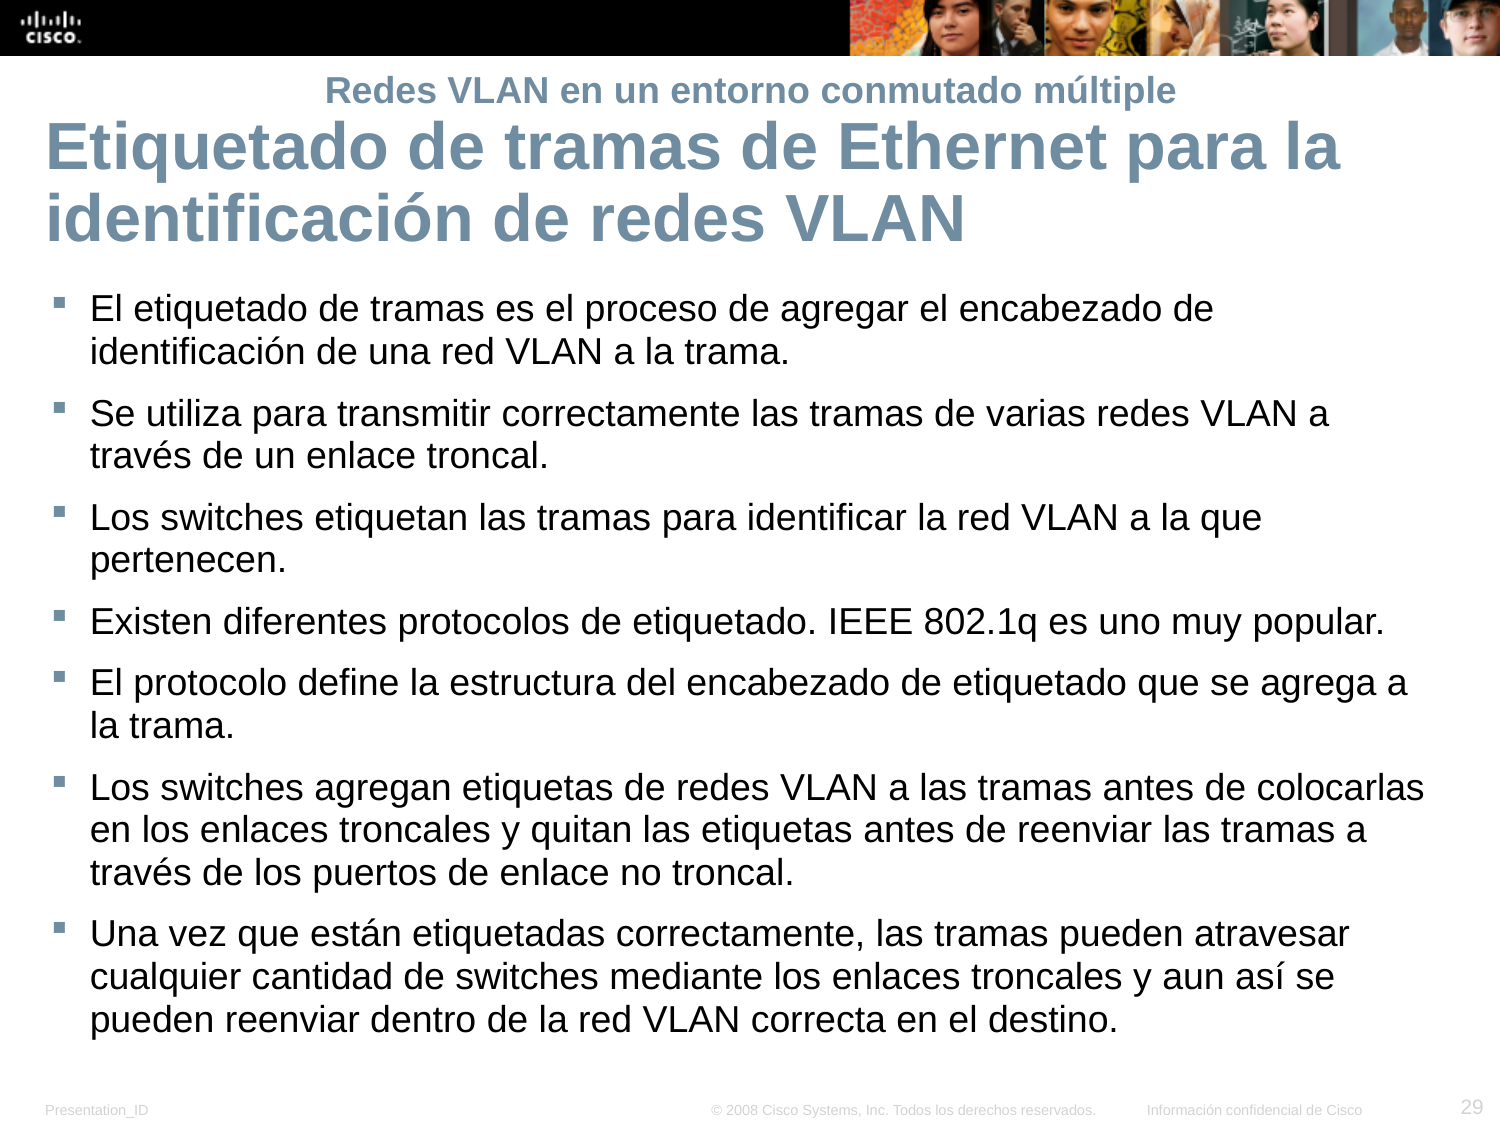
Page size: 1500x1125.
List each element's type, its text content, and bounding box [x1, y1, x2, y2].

title Redes VLAN en un entorno conmutado múltiple Etiquetado de tramas de Ethernet para la identificación de redes VLAN [31, 64, 1471, 203]
picture [0, 0, 1500, 56]
list El etiquetado de tramas es el proceso de agregar el encabezado de identificación de una red VLAN a la trama. Se utiliza para transmitir correctamente las tramas de varias redes VLAN a través de un enlace troncal. Los switches etiquetan las tramas para identificar la red VLAN a la que pertenecen. Existen diferentes protocolos de etiquetado. IEEE 802.1q es uno muy popular. El protocolo define la estructura del encabezado de etiquetado que se agrega a la trama. Los switches agregan etiquetas de redes VLAN a las tramas antes de colocarlas en los enlaces troncales y quitan las etiquetas antes de reenviar las tramas a través de los puertos de enlace no troncal. Una vez que están etiquetadas correctamente, las tramas pueden atravesar cualquier cantidad de switches mediante los enlaces troncales y aun así se pueden reenviar dentro de la red VLAN correcta en el destino. [37, 281, 1452, 1064]
